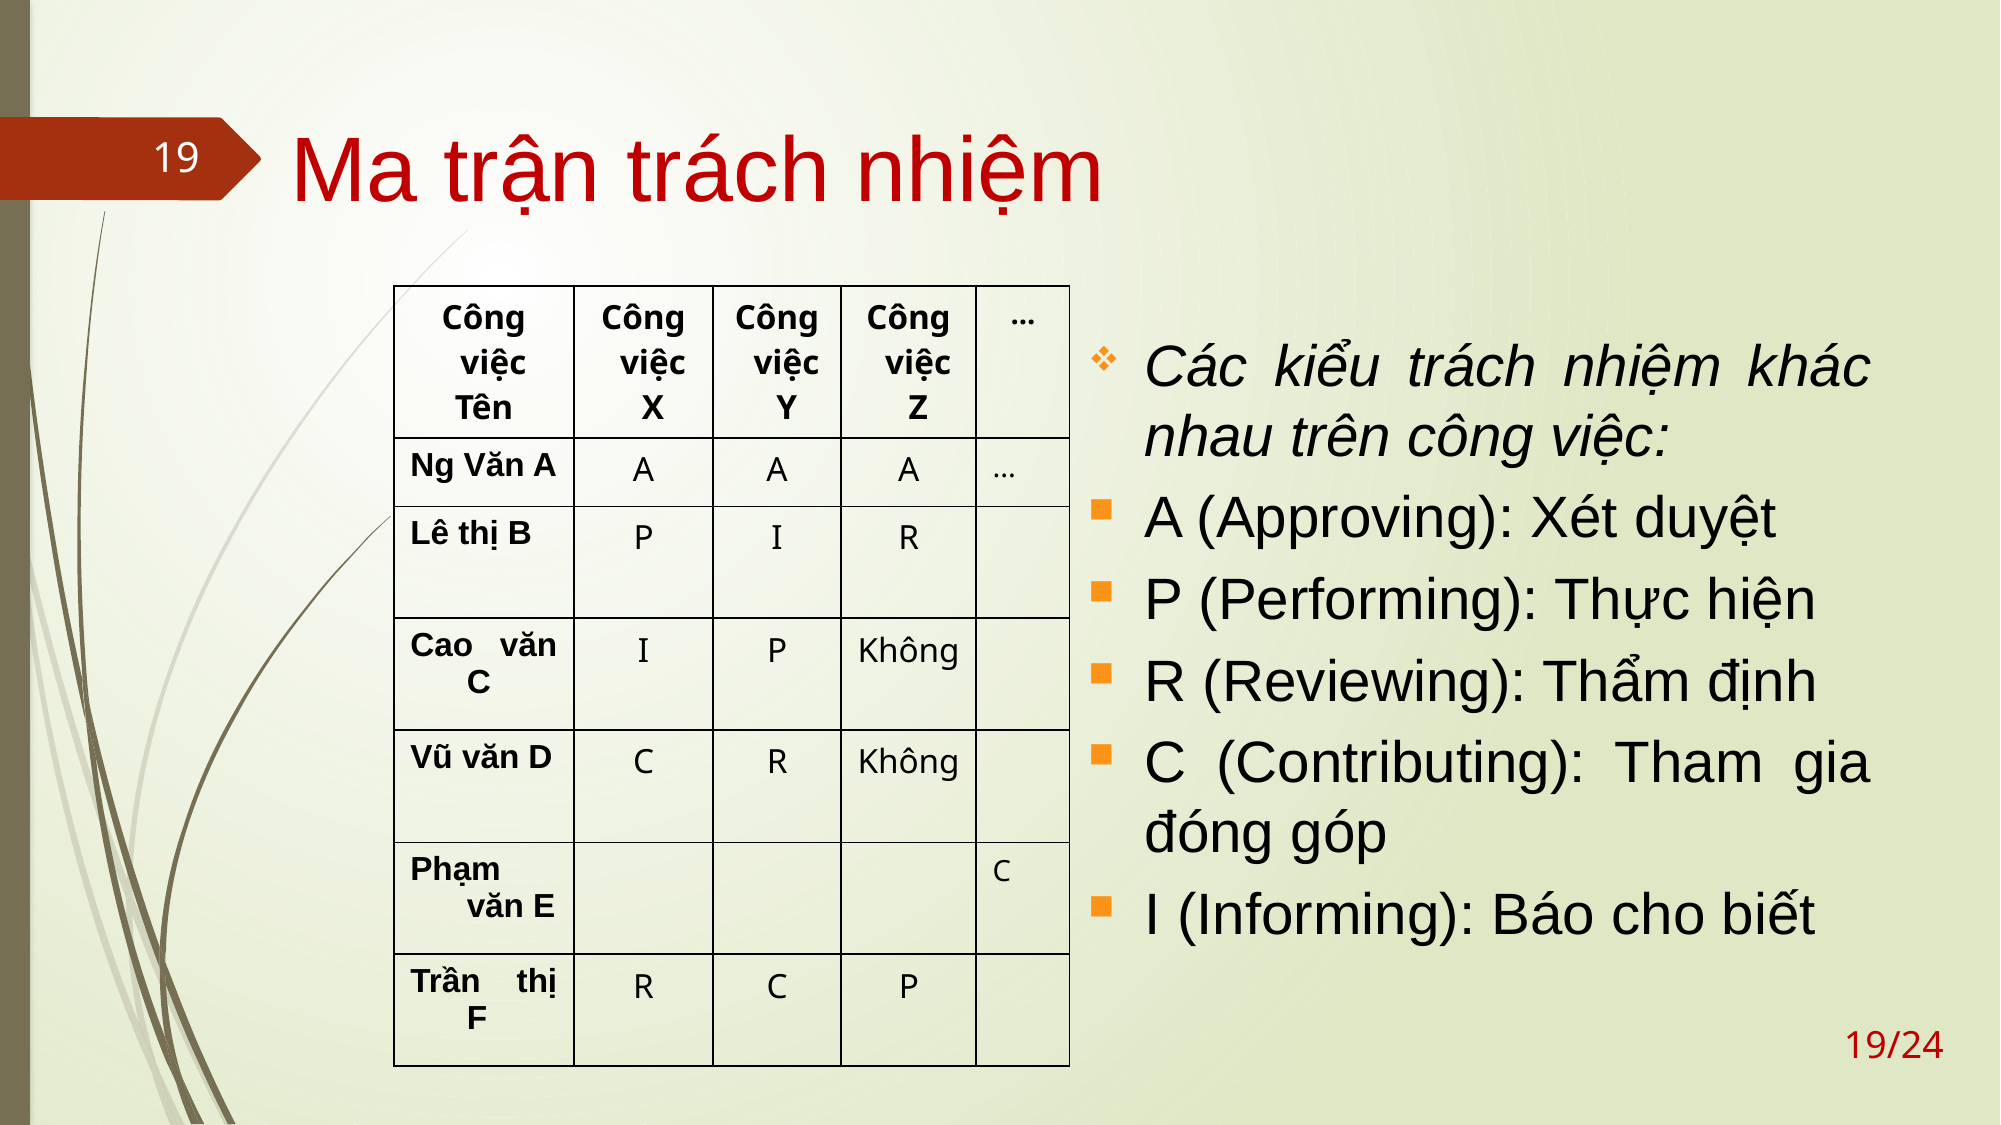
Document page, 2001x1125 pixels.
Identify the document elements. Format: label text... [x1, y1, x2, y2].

table_cell C [575, 731, 712, 842]
table_cell Vũ văn D [395, 731, 573, 842]
text_box 19/24 [1829, 1014, 1966, 1074]
table_cell Cao văn C [395, 619, 573, 729]
table_cell [977, 619, 1069, 729]
table_header Công việc Z [842, 287, 975, 437]
table_cell Ng Văn A [395, 439, 573, 506]
table_cell [575, 843, 712, 953]
table_header Công việc Y [714, 287, 840, 437]
table_cell R [575, 955, 712, 1065]
table_cell Phạm văn E [395, 843, 573, 953]
table_cell Không [842, 619, 975, 729]
table_header Công việc X [575, 287, 712, 437]
table_cell [842, 843, 975, 953]
table_cell ... [977, 439, 1069, 506]
table_cell A [842, 439, 975, 506]
table_cell [977, 955, 1069, 1065]
table_cell P [575, 507, 712, 617]
table_cell P [714, 619, 840, 729]
table_cell Trần thị F [395, 955, 573, 1065]
table_cell Không [842, 731, 975, 842]
table_cell [977, 731, 1069, 842]
table_cell I [714, 507, 840, 617]
title Ma trận trách nhiệm [275, 102, 1888, 313]
slide_number 19 [87, 129, 216, 190]
table_cell [977, 507, 1069, 617]
table_cell A [575, 439, 712, 506]
table_cell R [842, 507, 975, 617]
table_header ... [977, 287, 1069, 437]
table_cell Lê thị B [395, 507, 573, 617]
table_cell [714, 843, 840, 953]
text_box Các kiểu trách nhiệm khác nhau trên công việc: A (Approving): Xét duyệt P (Performing): Thực hiện R (Reviewing): Thẩm định C (Contributing): Tham gia đóng góp I (Informing): Báo cho biết [1073, 320, 1888, 1065]
table_cell P [842, 955, 975, 1065]
table_cell A [714, 439, 840, 506]
table_cell R [714, 731, 840, 842]
table_header Công việc Tên [395, 287, 573, 437]
table_cell C [714, 955, 840, 1065]
table_cell I [575, 619, 712, 729]
table_cell C [977, 843, 1069, 953]
